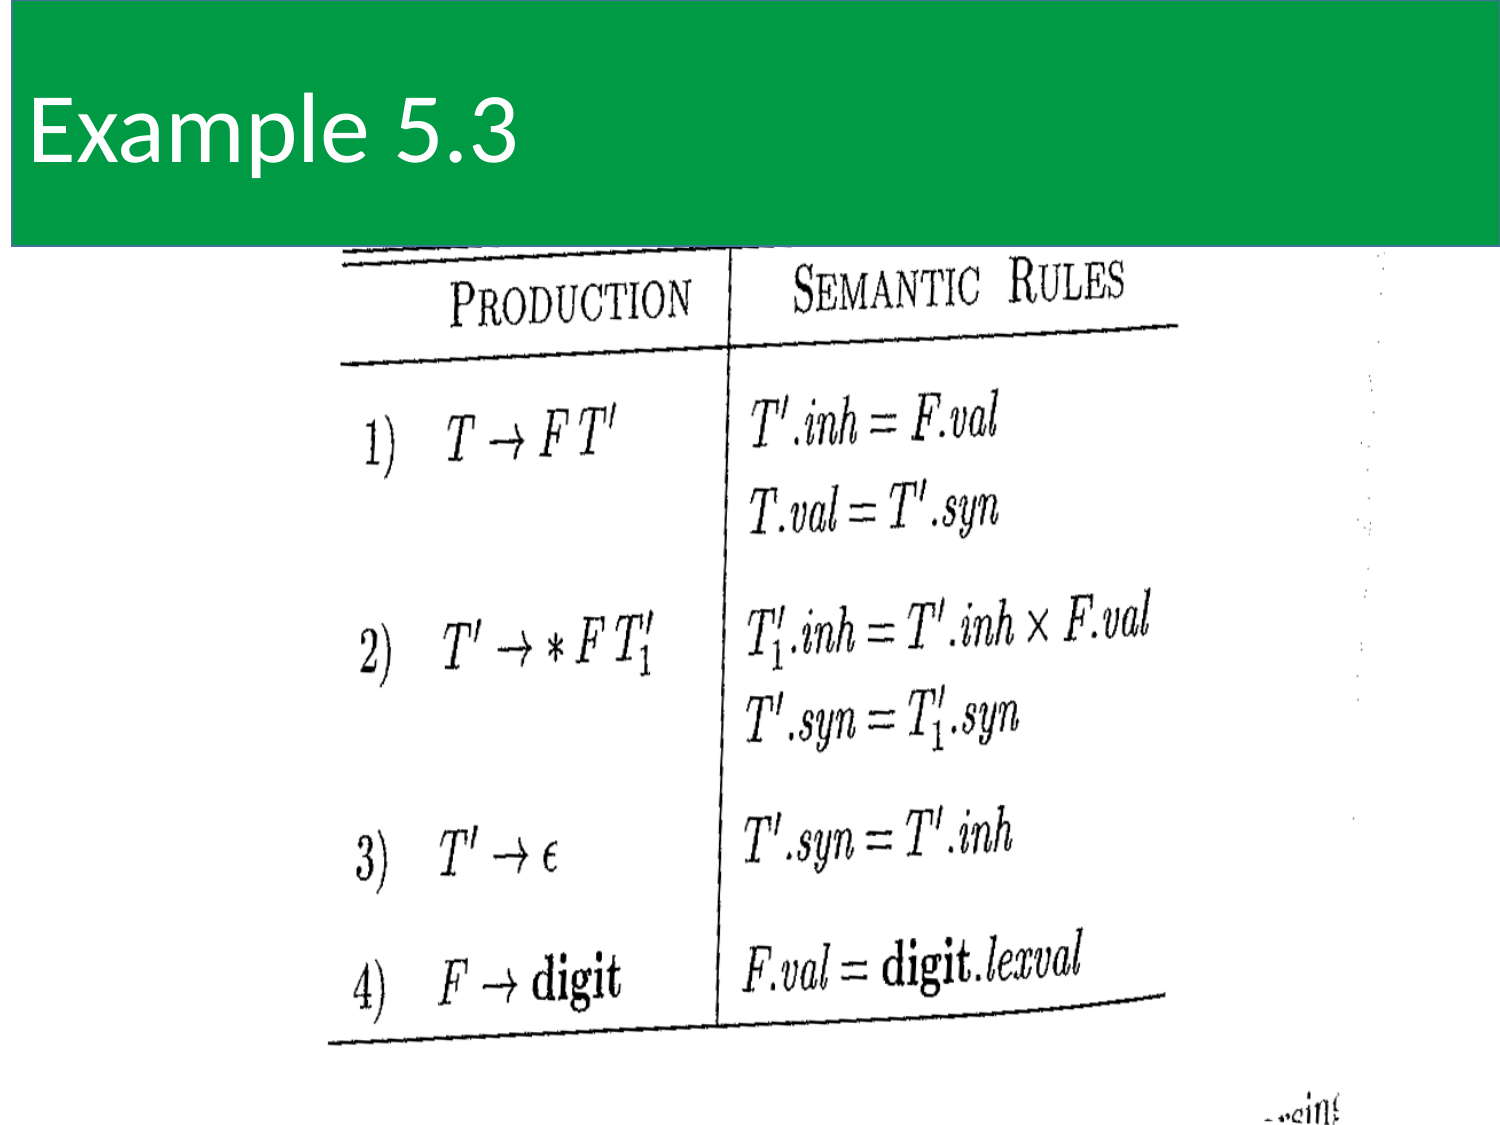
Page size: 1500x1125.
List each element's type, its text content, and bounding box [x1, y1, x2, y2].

text_box Example 5.3 [11, 0, 1500, 247]
picture [1, 213, 1385, 1125]
